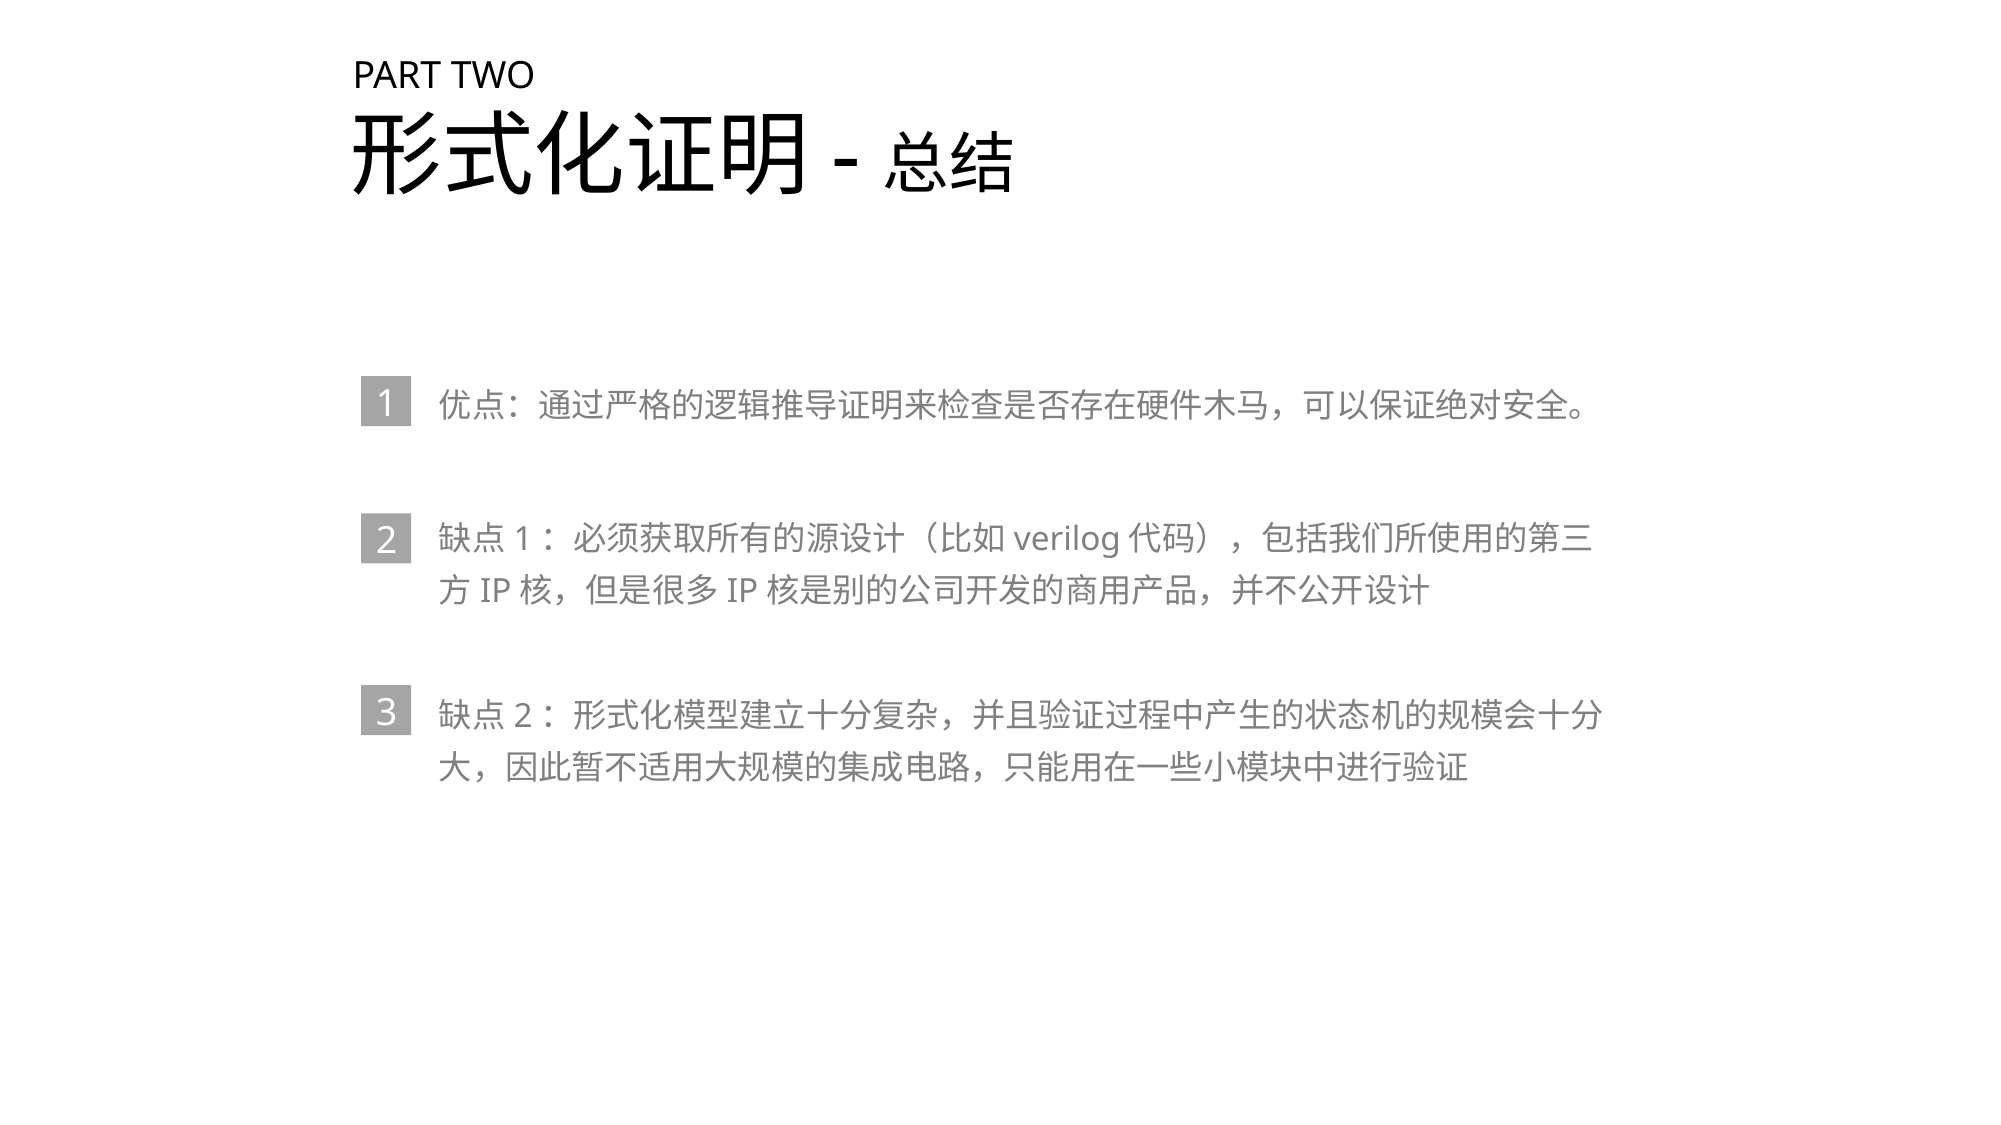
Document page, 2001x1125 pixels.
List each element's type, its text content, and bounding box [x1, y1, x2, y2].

text_box 缺点2：形式化模型建立十分复杂，并且验证过程中产生的状态机的规模会十分大，因此暂不适用大规模的集成电路，只能用在一些小模块中进行验证 [424, 674, 1629, 794]
text_box 3 [360, 684, 412, 736]
text_box 优点：通过严格的逻辑推导证明来检查是否存在硬件木马，可以保证绝对安全。 [424, 365, 1678, 432]
text_box 1 [360, 375, 412, 427]
text_box PART TWO 形式化证明-总结 [318, 43, 1031, 213]
text_box 缺点1：必须获取所有的源设计（比如verilog代码），包括我们所使用的第三方IP核，但是很多IP核是别的公司开发的商用产品，并不公开设计 [424, 498, 1629, 617]
text_box 2 [360, 512, 412, 564]
